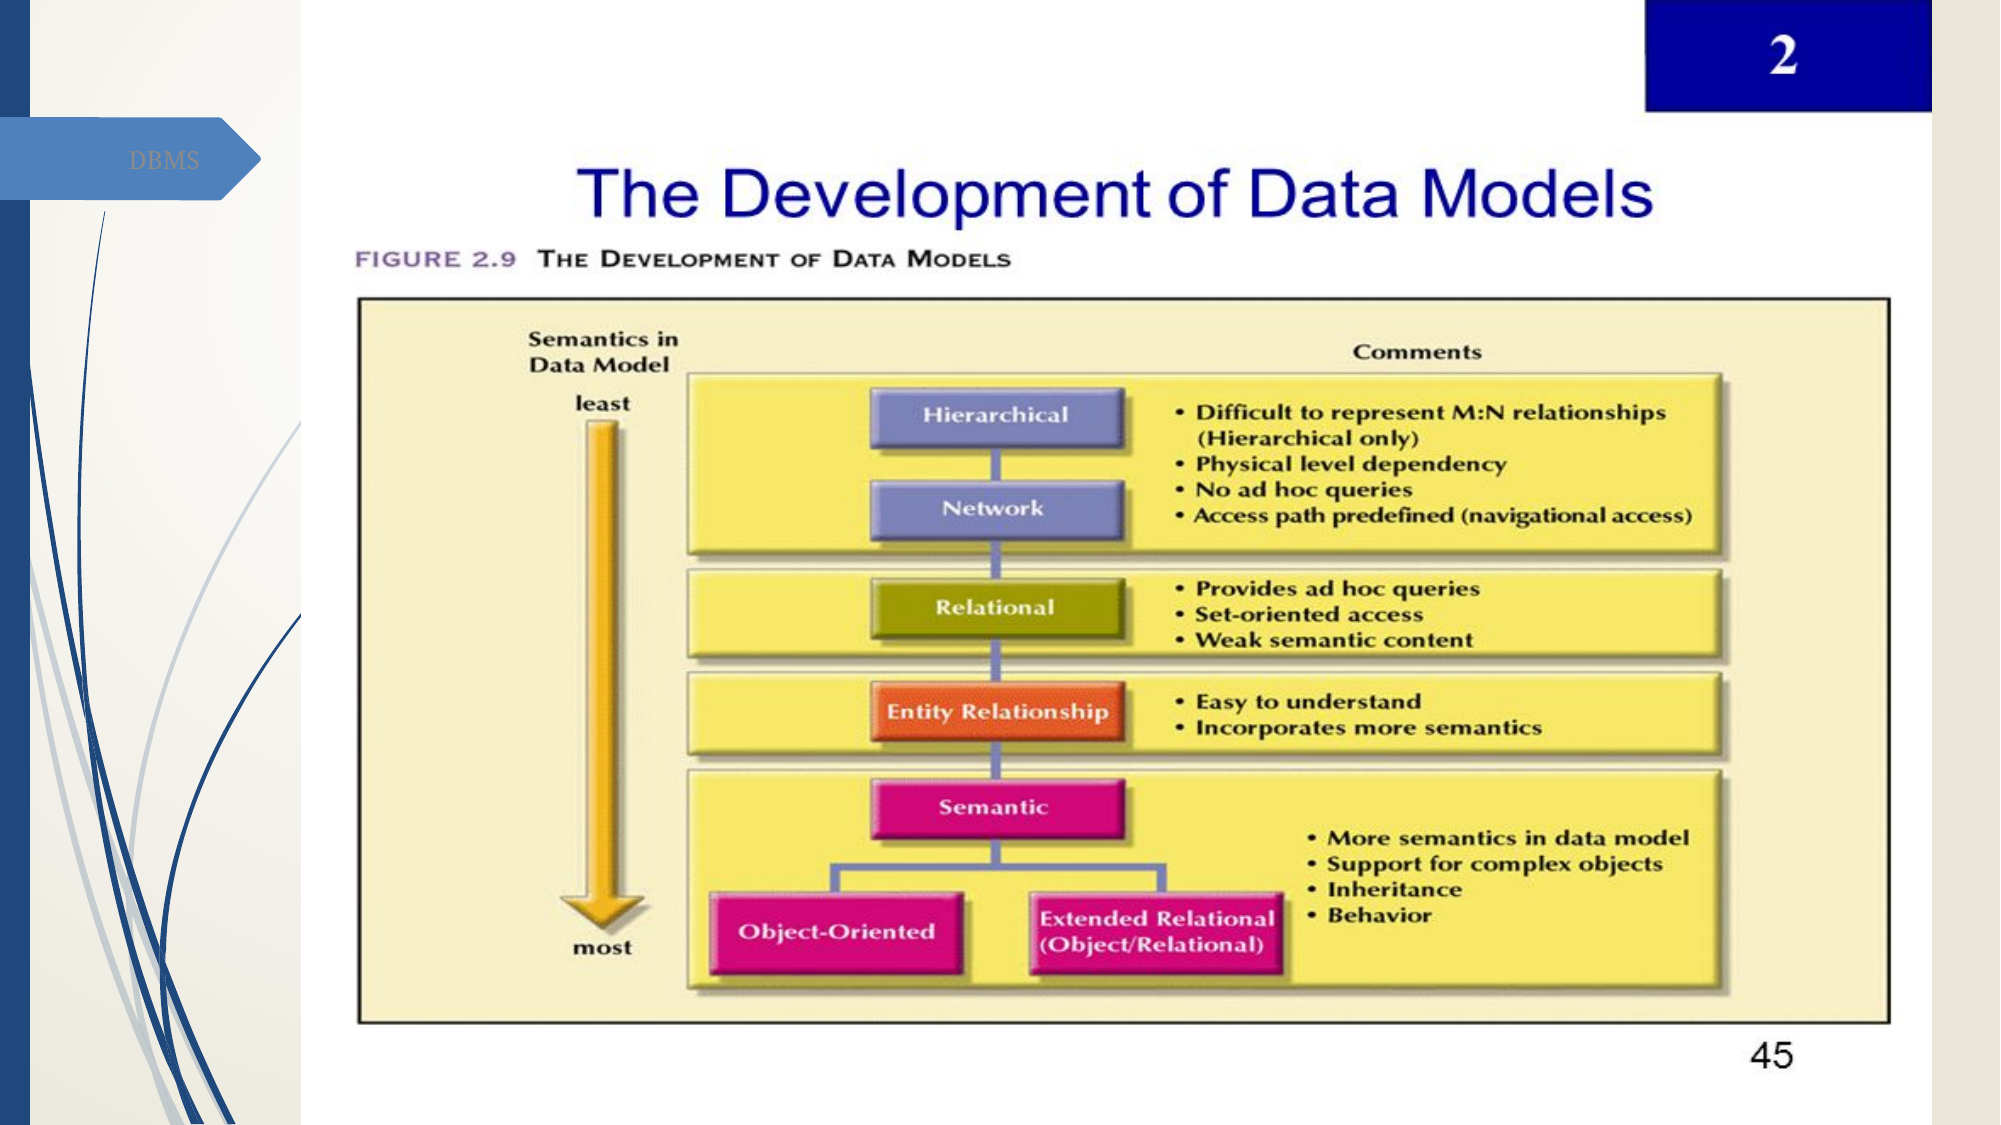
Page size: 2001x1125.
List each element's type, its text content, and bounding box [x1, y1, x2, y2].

picture [301, 0, 1932, 1125]
slide_number DBMS [87, 129, 216, 190]
